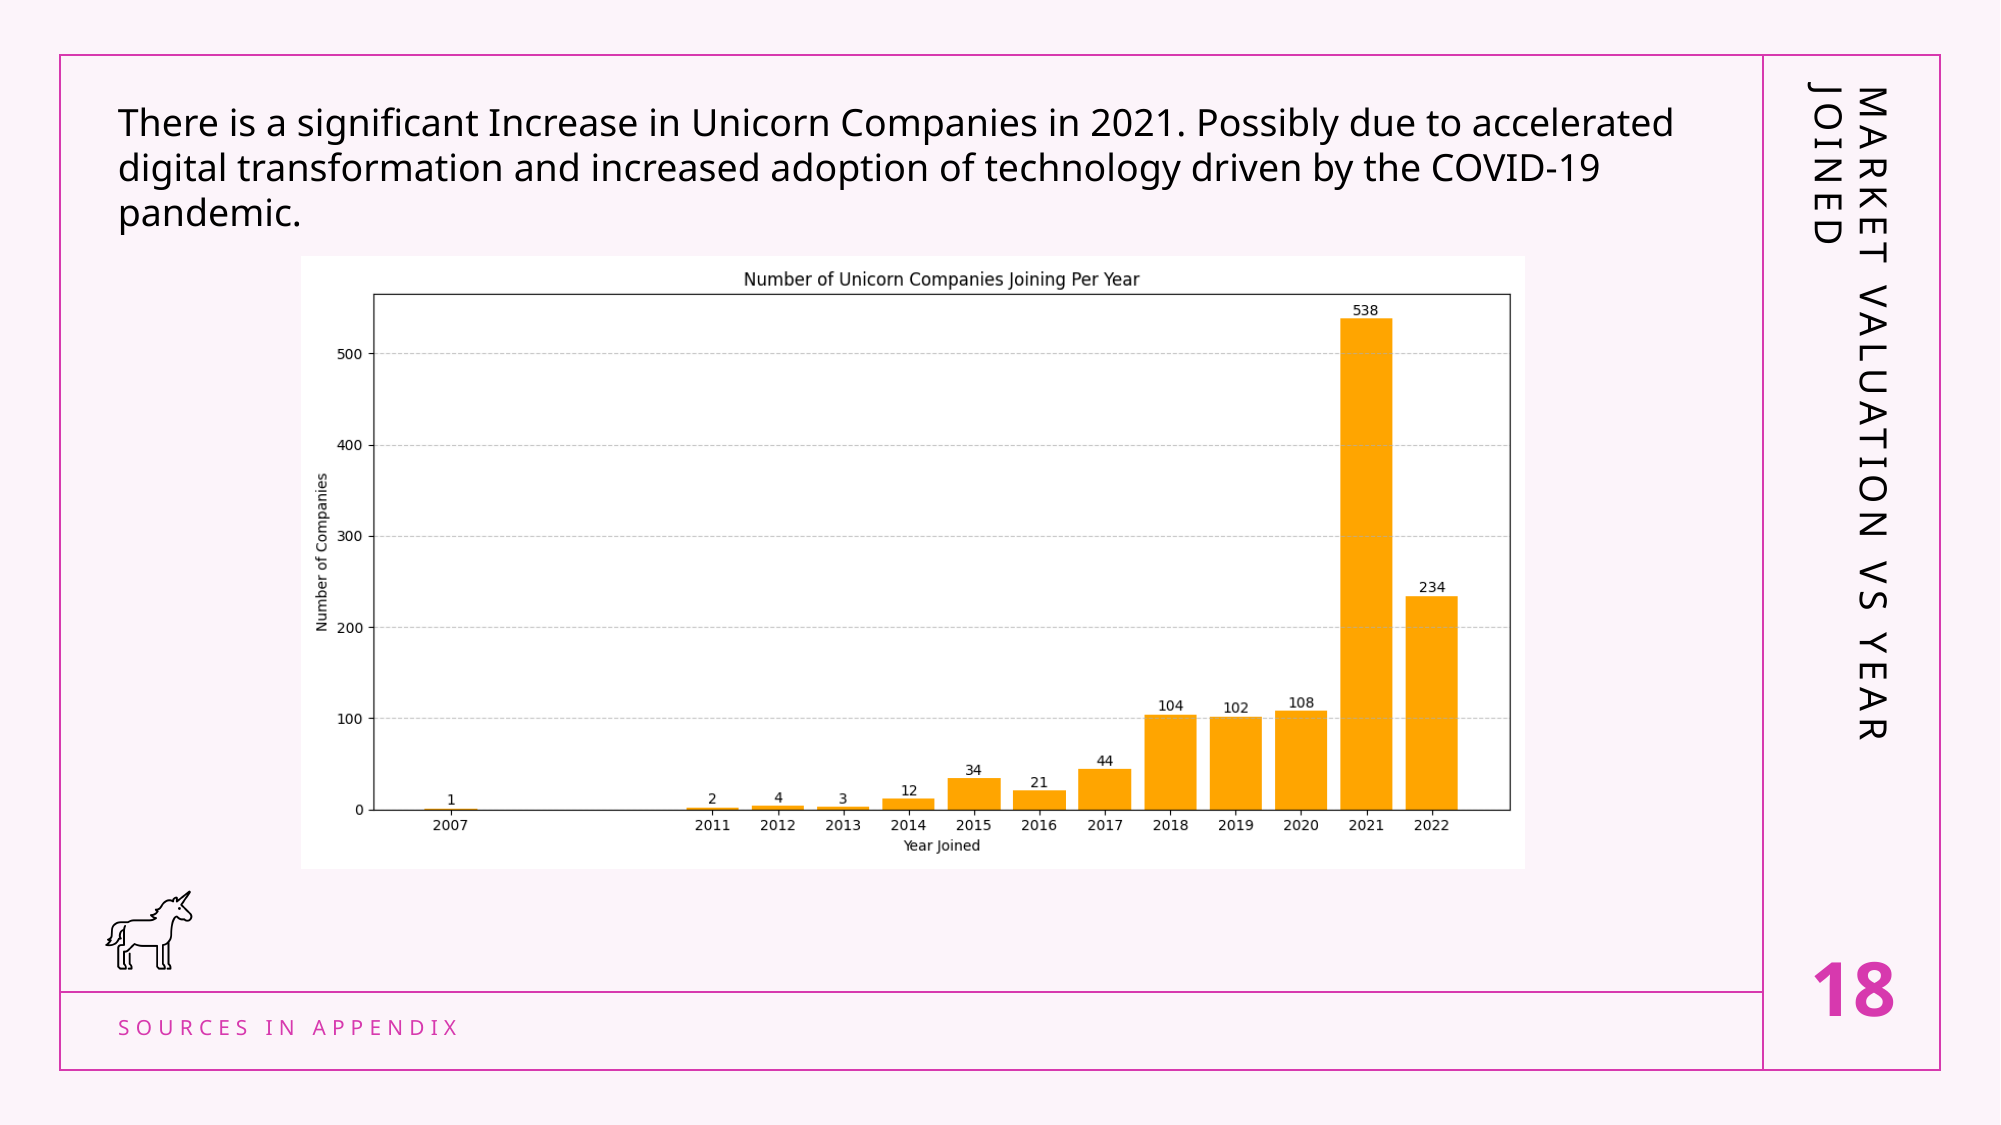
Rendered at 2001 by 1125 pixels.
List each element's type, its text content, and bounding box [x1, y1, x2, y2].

text_box There is a significant Increase in Unicorn Companies in 2021. Possibly due to accelerated digital transformation and increased adoption of technology driven by the COVID-19 pandemic. [103, 92, 1725, 242]
picture [103, 885, 194, 976]
footer Market Valuation vs Year Joined [1822, 70, 1883, 930]
slide_number Sources in appendix [103, 1007, 621, 1055]
picture [301, 256, 1525, 869]
slide_number 18 [1775, 930, 1932, 1055]
